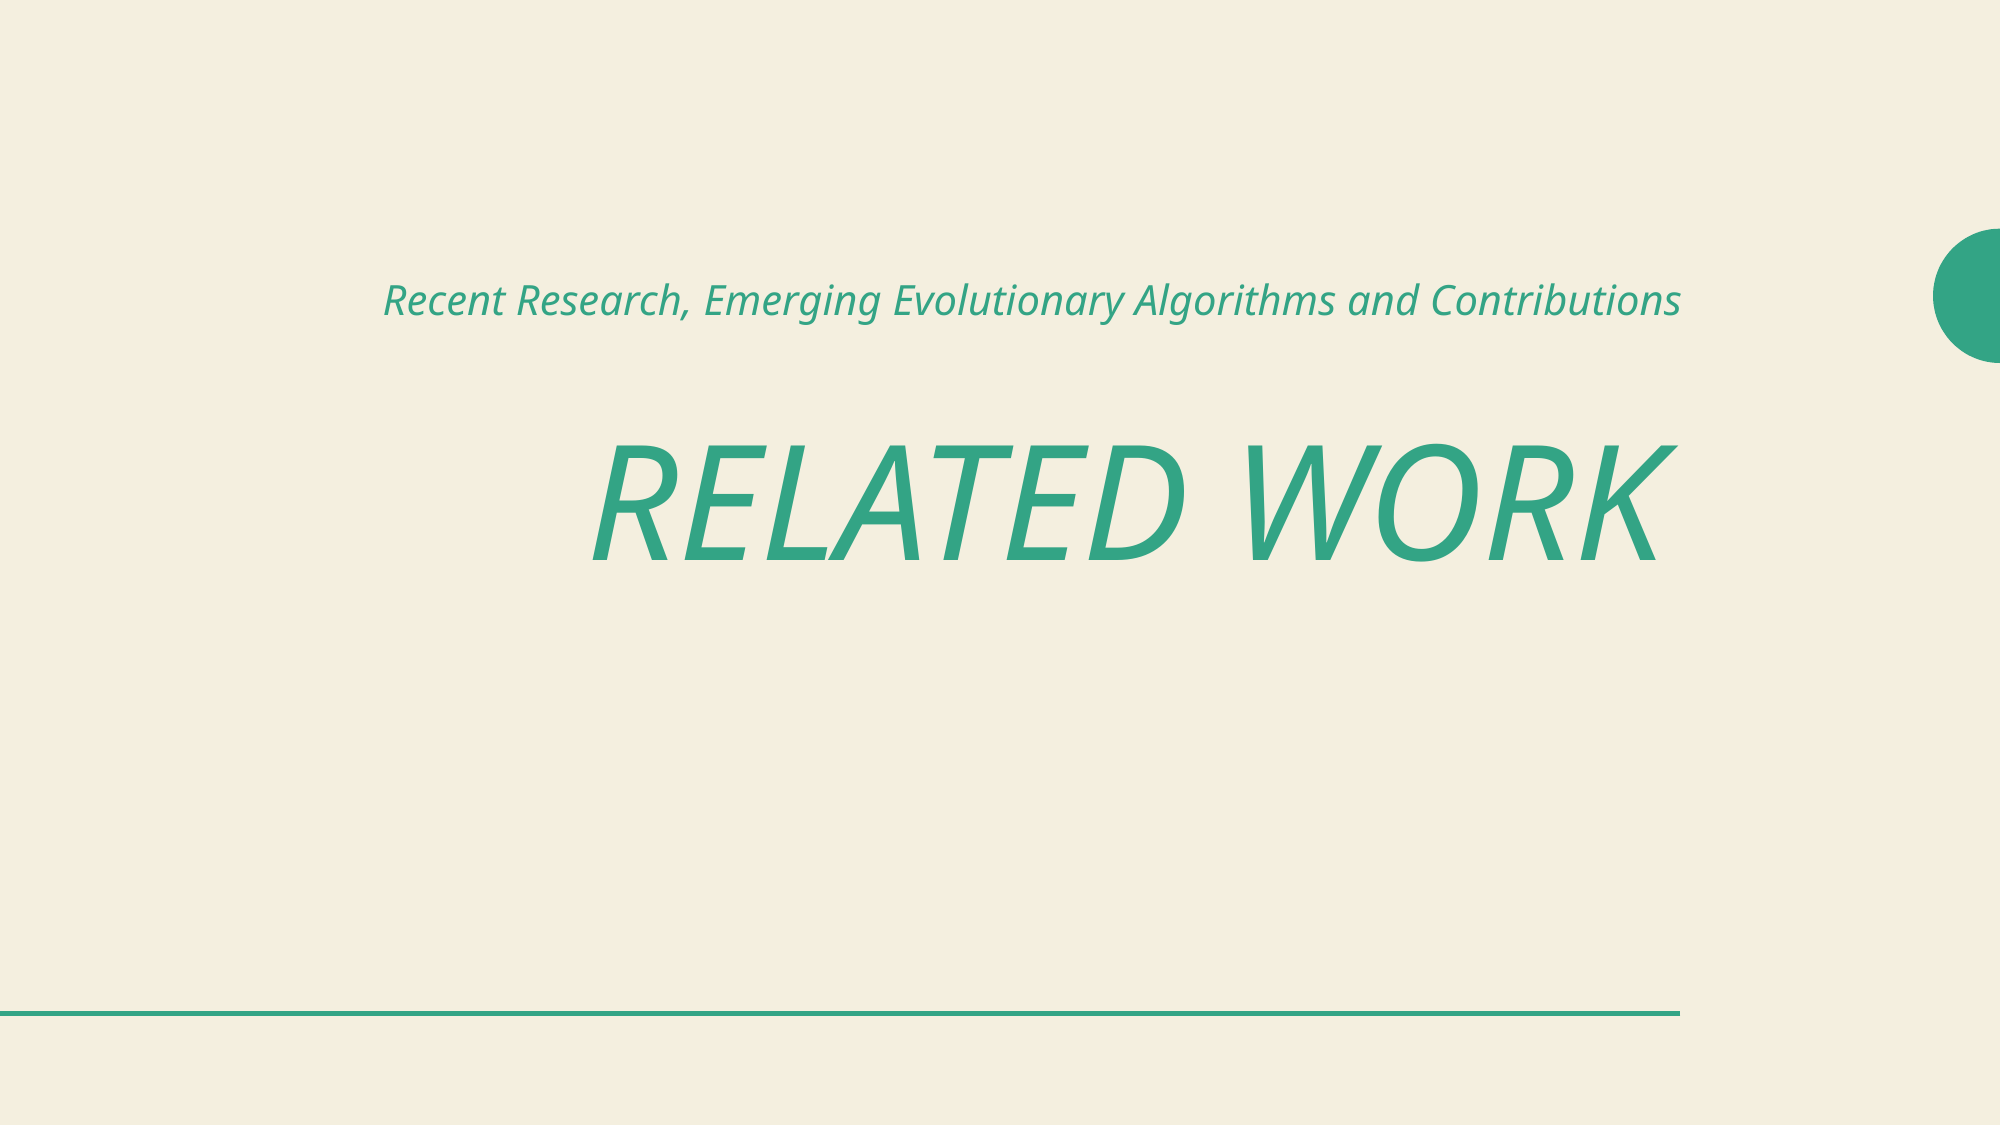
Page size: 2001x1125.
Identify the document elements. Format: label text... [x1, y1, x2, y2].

list Recent Research, Emerging Evolutionary Algorithms and Contributions [319, 228, 1698, 363]
title Related Work [319, 421, 1681, 961]
